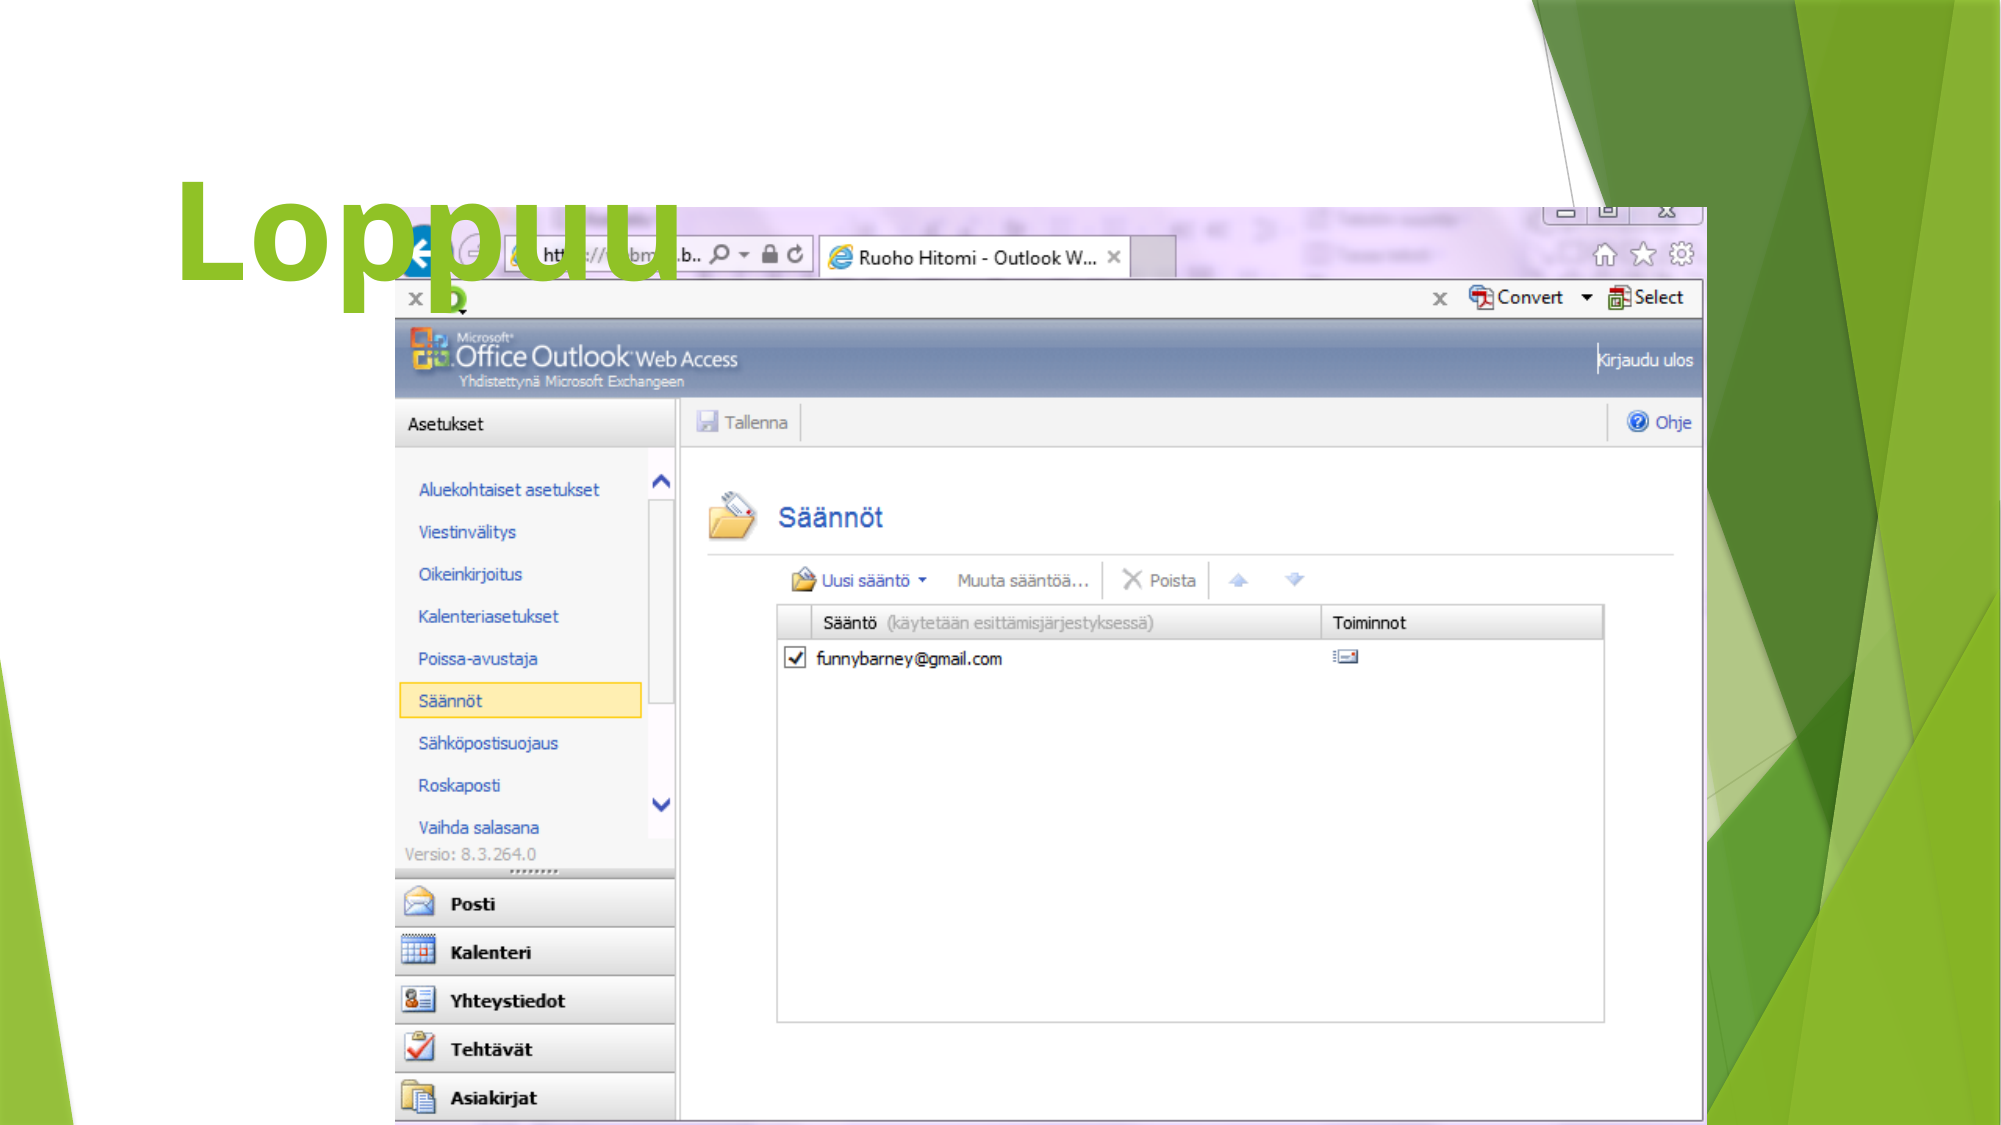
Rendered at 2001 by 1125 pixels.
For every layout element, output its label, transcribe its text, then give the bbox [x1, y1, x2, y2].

picture [395, 207, 1708, 1125]
title Loppuu [155, 45, 1881, 264]
